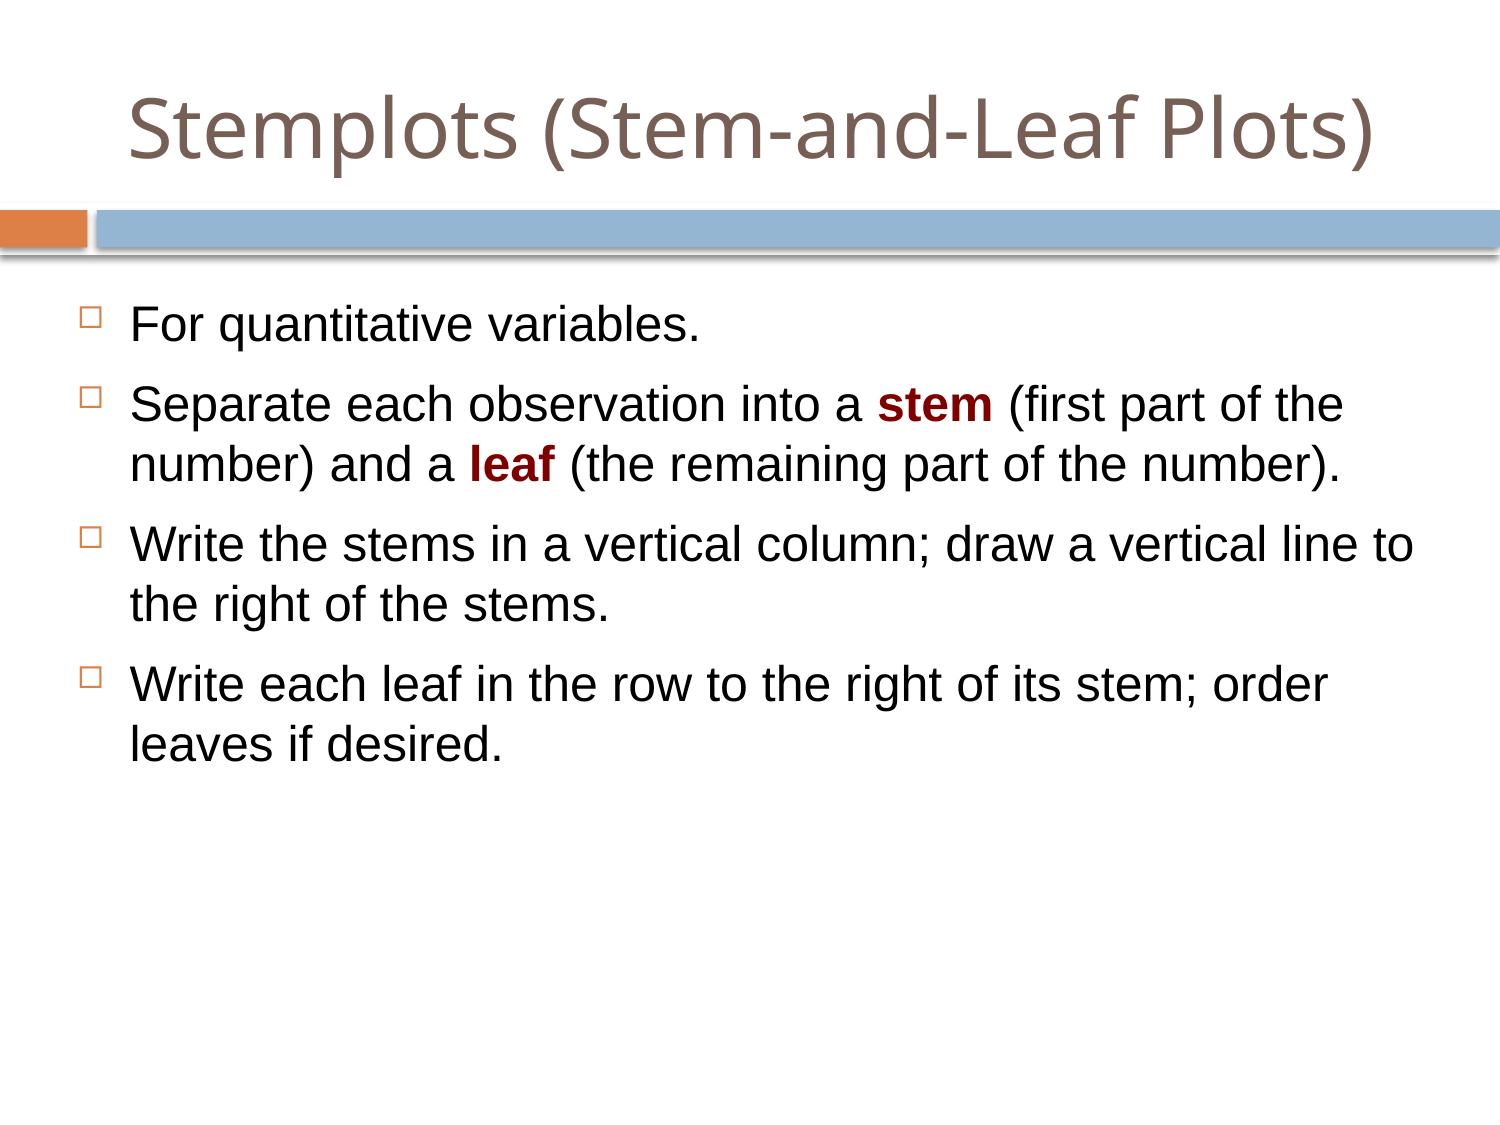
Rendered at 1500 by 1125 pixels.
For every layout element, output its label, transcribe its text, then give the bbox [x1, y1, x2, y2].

title Stemplots (Stem-and-Leaf Plots) [112, 24, 1438, 225]
text_box For quantitative variables. Separate each observation into a stem (first part of the number) and a leaf (the remaining part of the number). Write the stems in a vertical column; draw a vertical line to the right of the stems. Write each leaf in the row to the right of its stem; order leaves if desired. [62, 283, 1463, 898]
